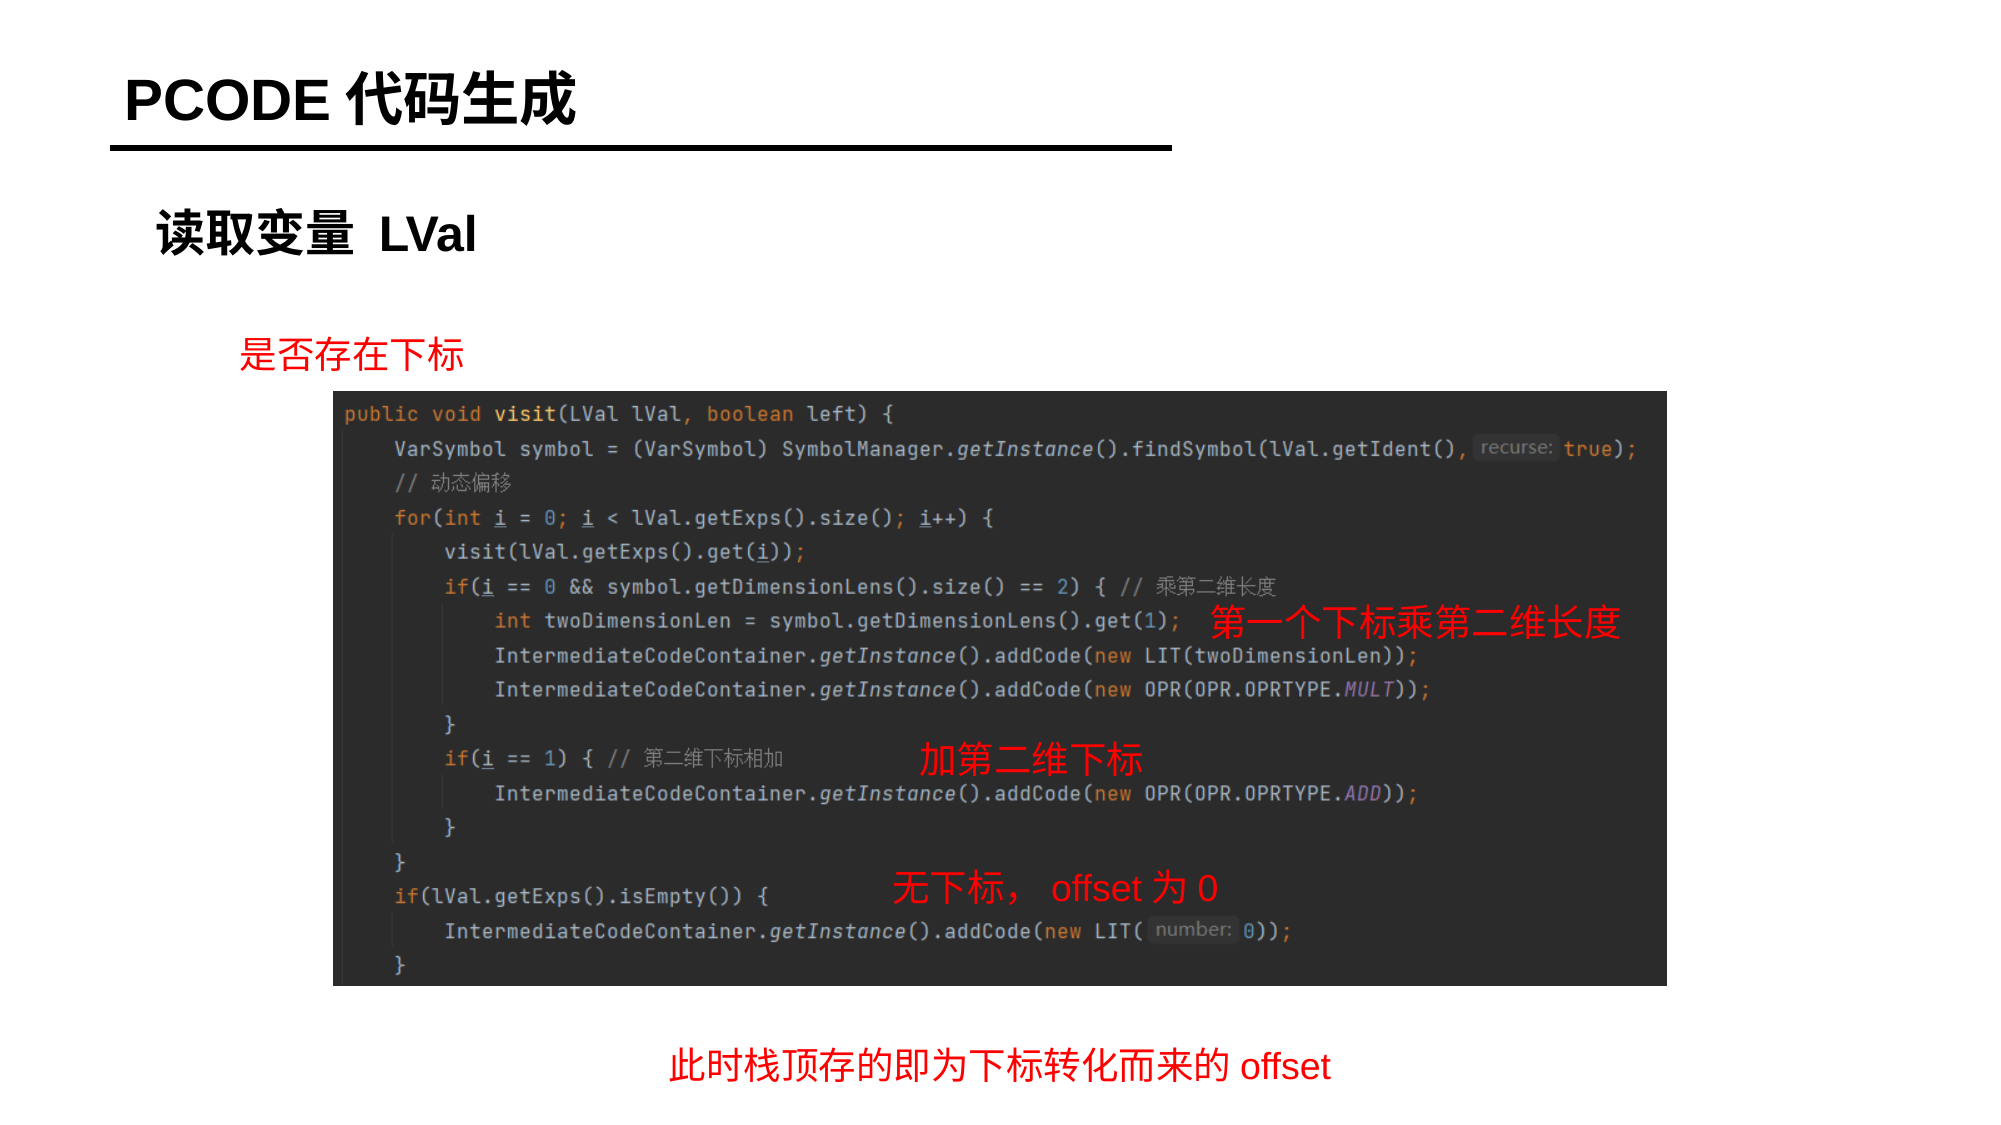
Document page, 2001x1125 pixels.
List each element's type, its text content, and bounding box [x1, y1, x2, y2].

text_box 此时栈顶存的即为下标转化而来的offset [653, 1034, 1346, 1095]
picture [333, 391, 1667, 986]
text_box 读取变量 LVal [140, 200, 767, 286]
text_box 是否存在下标 [224, 301, 480, 384]
text_box PCODE代码生成 [109, 63, 1890, 168]
